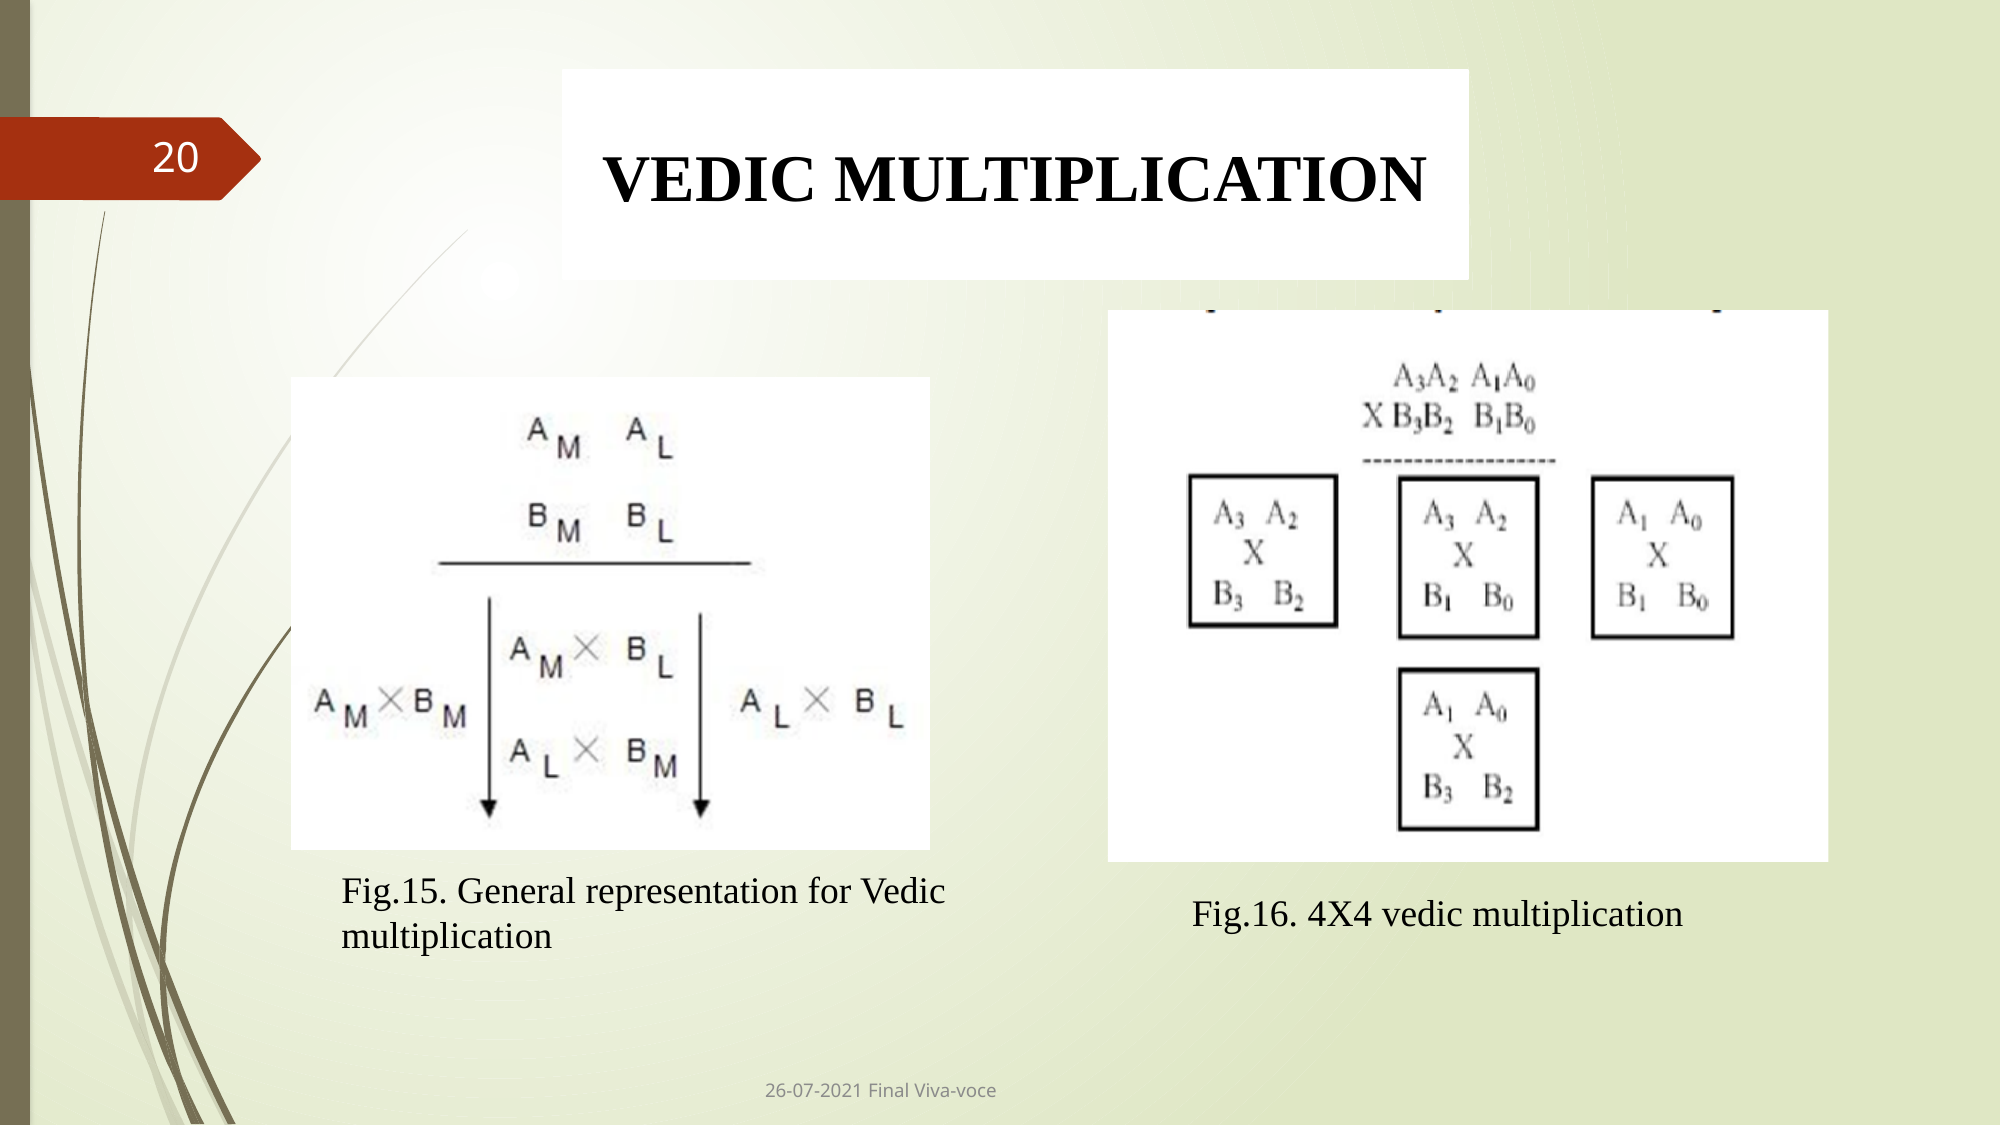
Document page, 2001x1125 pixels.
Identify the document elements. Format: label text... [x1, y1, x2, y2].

text_box Fig.16. 4X4 vedic multiplication [1177, 881, 1816, 942]
text_box VEDIC MULTIPLICATION [562, 69, 1469, 280]
slide_number 20 [87, 129, 216, 190]
picture [1107, 310, 1829, 862]
footer 26-07-2021 Final Viva-voce [750, 1060, 2000, 1120]
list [290, 377, 930, 851]
text_box Fig.15. General representation for Vedic multiplication [326, 858, 1083, 964]
